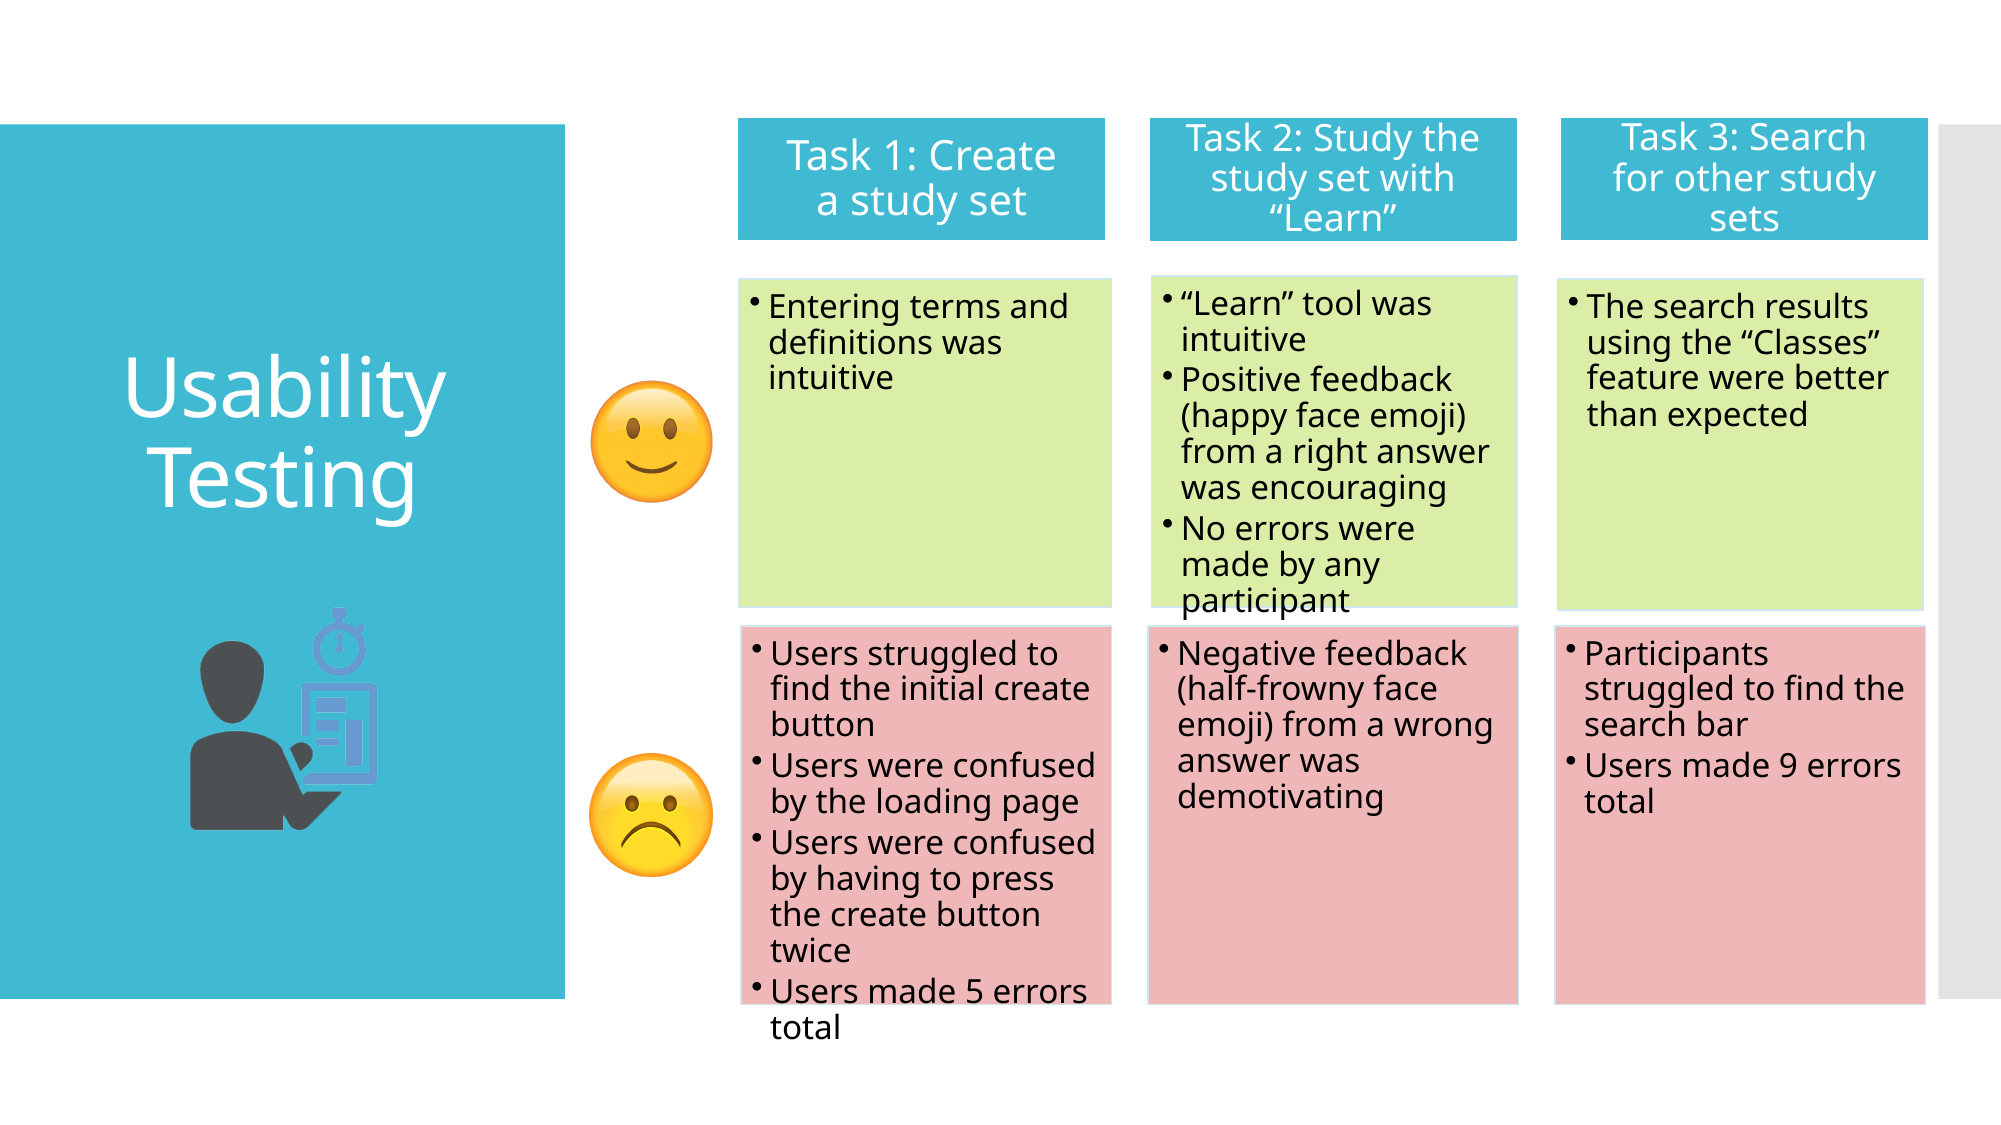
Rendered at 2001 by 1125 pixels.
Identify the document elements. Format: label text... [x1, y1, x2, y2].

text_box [738, 118, 1928, 1005]
title Usability Testing [41, 184, 525, 940]
picture [589, 753, 714, 877]
picture [589, 379, 714, 504]
picture [149, 585, 418, 853]
